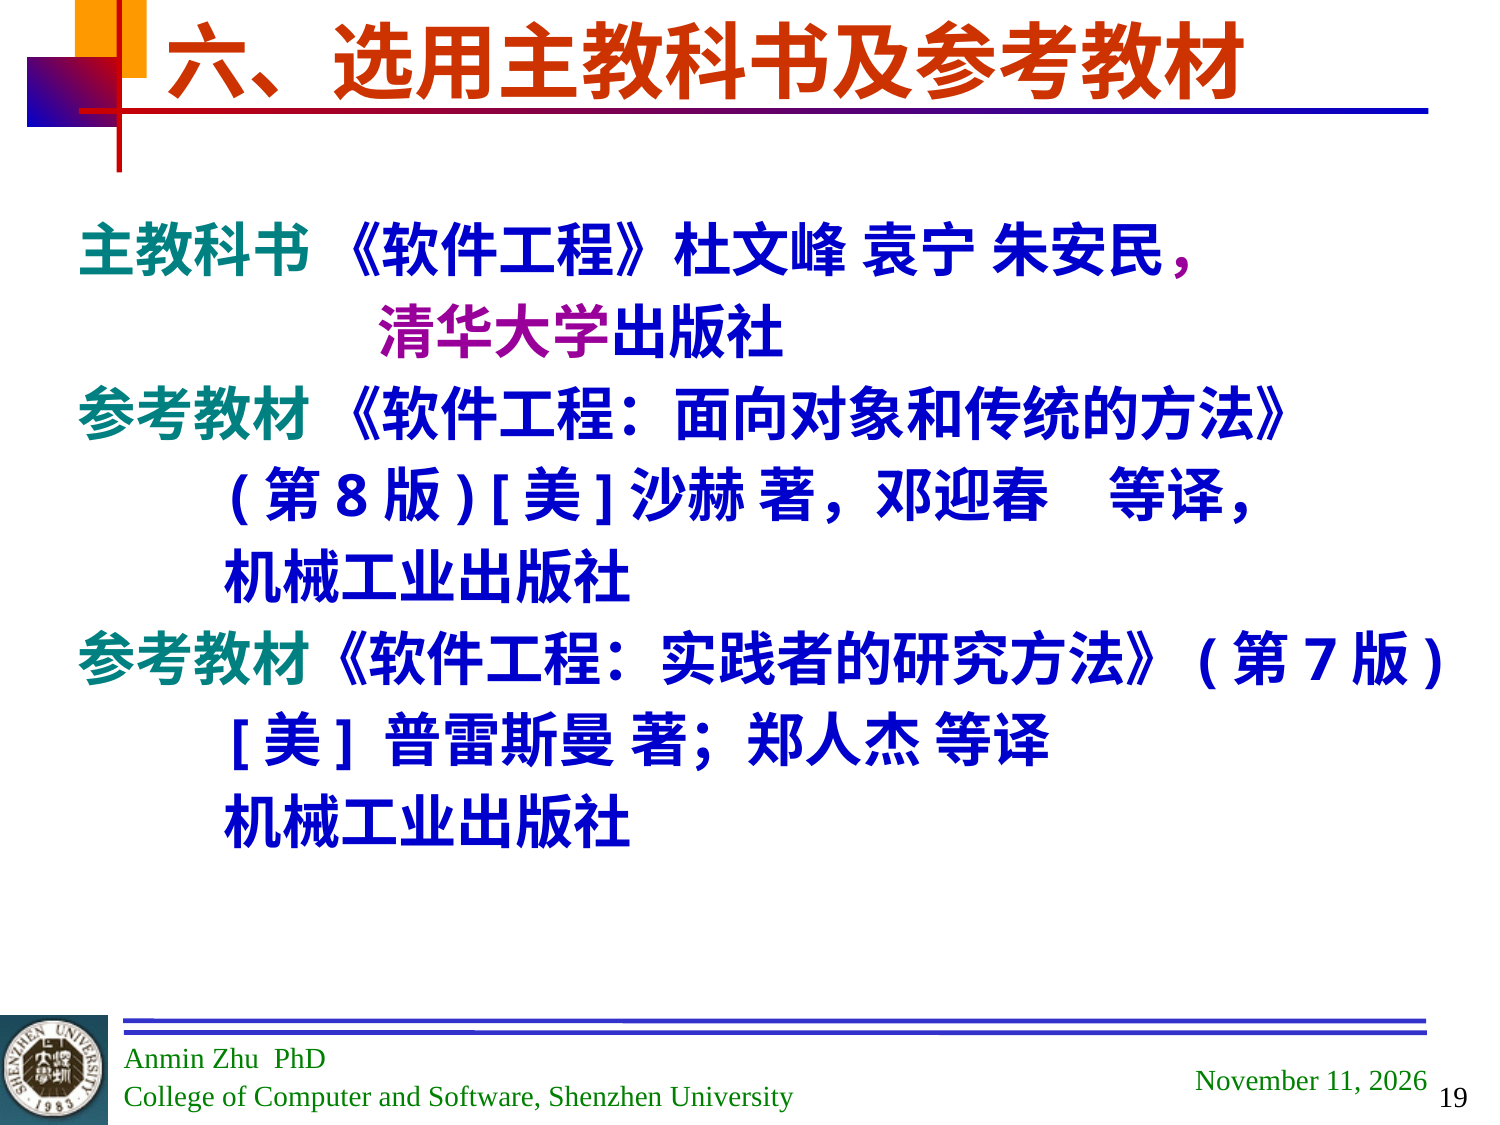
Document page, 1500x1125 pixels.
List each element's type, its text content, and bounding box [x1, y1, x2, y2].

picture [0, 1015, 108, 1125]
title 六、选用主教科书及参考教材 [149, 0, 1468, 117]
list 主教科书 《软件工程》杜文峰 袁宁 朱安民， 清华大学出版社 参考教材 《软件工程：面向对象和传统的方法》 (第8版) [美]沙赫 著，邓迎春 等译， 机械工业出版社 参考教材《软件工程：实践者的研究方法》(第7版) [美] 普雷斯曼 著；郑人杰 等译 机械工业出版社 [62, 205, 1500, 1041]
